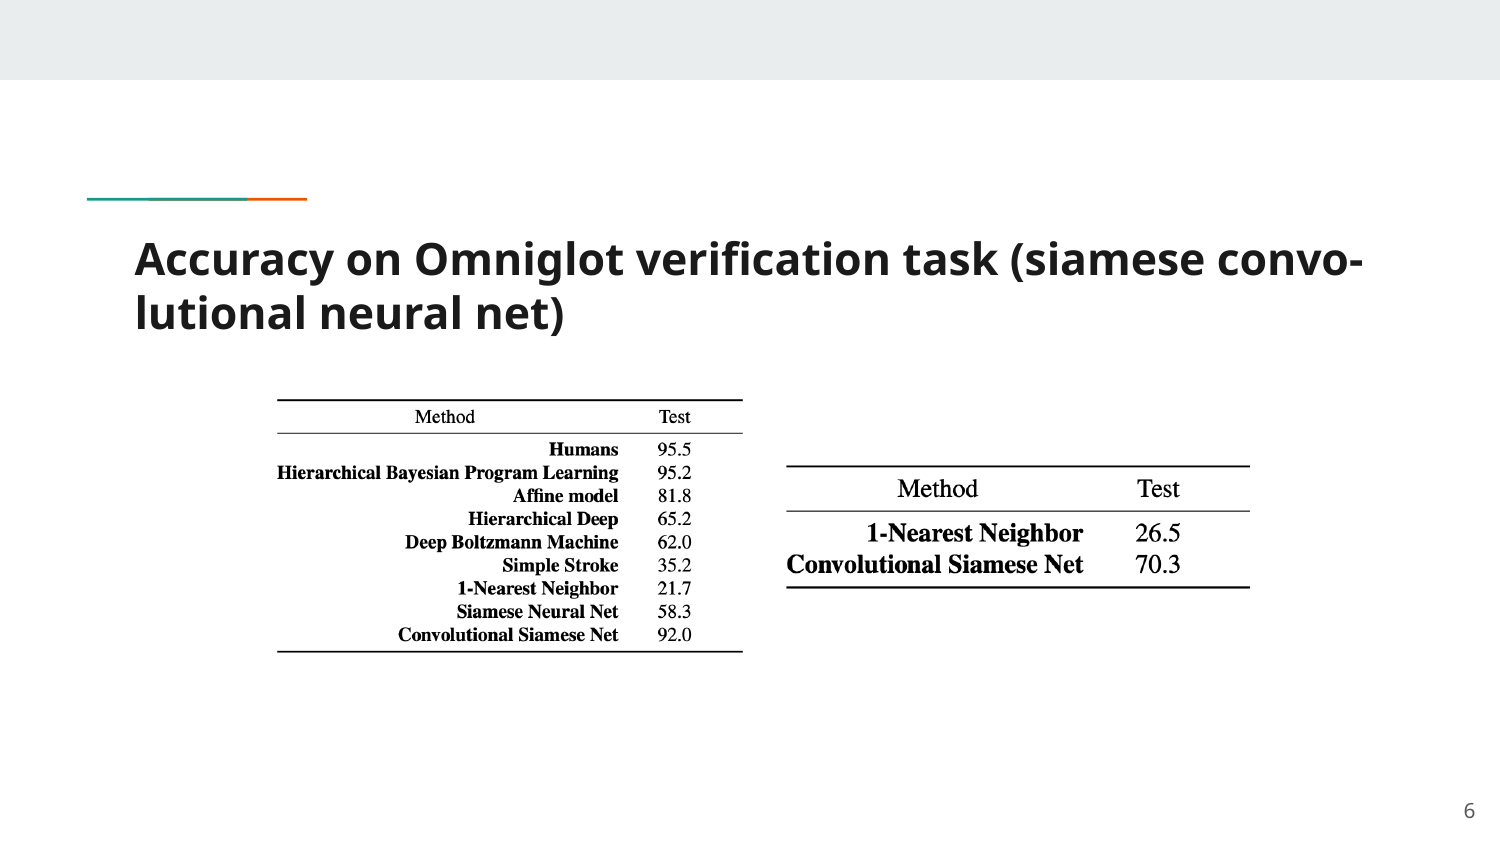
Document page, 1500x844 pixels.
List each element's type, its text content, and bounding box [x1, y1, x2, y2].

slide_number 6 [1400, 779, 1491, 844]
picture [272, 393, 751, 659]
picture [777, 458, 1256, 595]
title Accuracy on Omniglot verification task (siamese convo- lutional neural net) [119, 216, 1381, 366]
